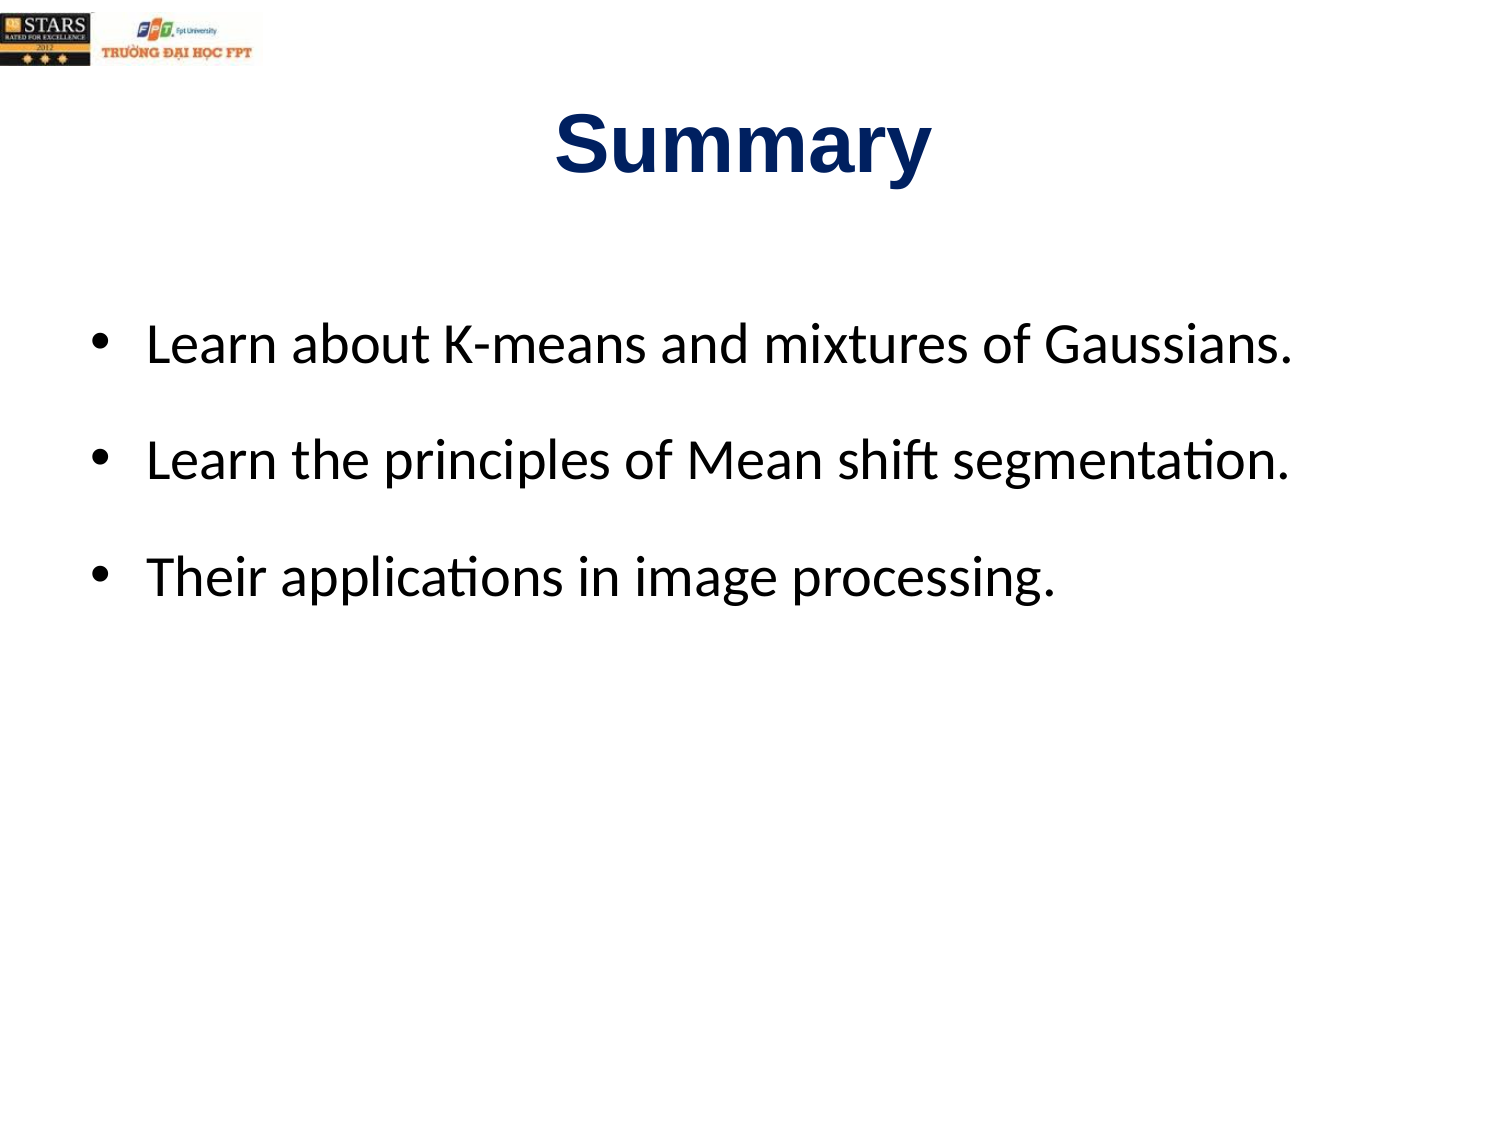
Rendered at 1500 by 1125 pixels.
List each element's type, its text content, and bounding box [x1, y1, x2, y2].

list Learn about K-means and mixtures of Gaussians. Learn the principles of Mean shift segmentation. Their applications in image processing. [75, 262, 1425, 1005]
picture [0, 12, 263, 66]
title Summary [37, 45, 1450, 233]
